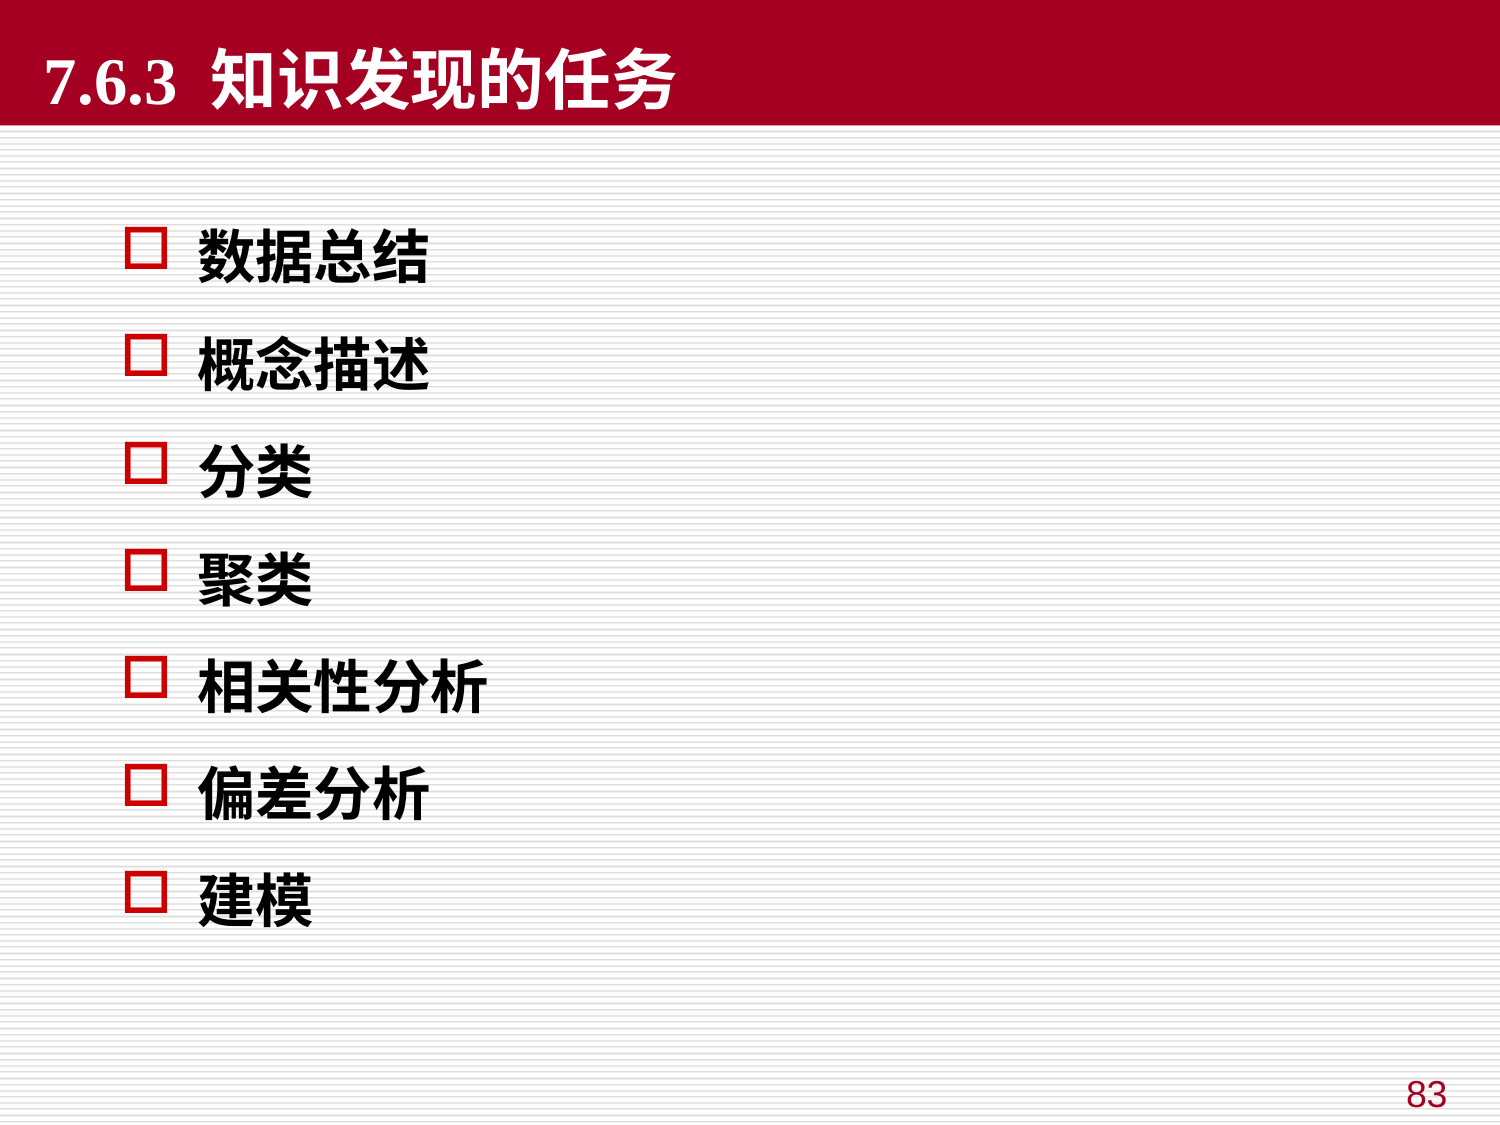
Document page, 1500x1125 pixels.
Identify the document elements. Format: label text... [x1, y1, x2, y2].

list 数据总结 概念描述 分类 聚类 相关性分析 偏差分析 建模 [105, 198, 1460, 1036]
title 7.6.3 知识发现的任务 [0, 0, 1500, 126]
slide_number 83 [1137, 1062, 1463, 1122]
picture [0, 126, 1500, 1125]
